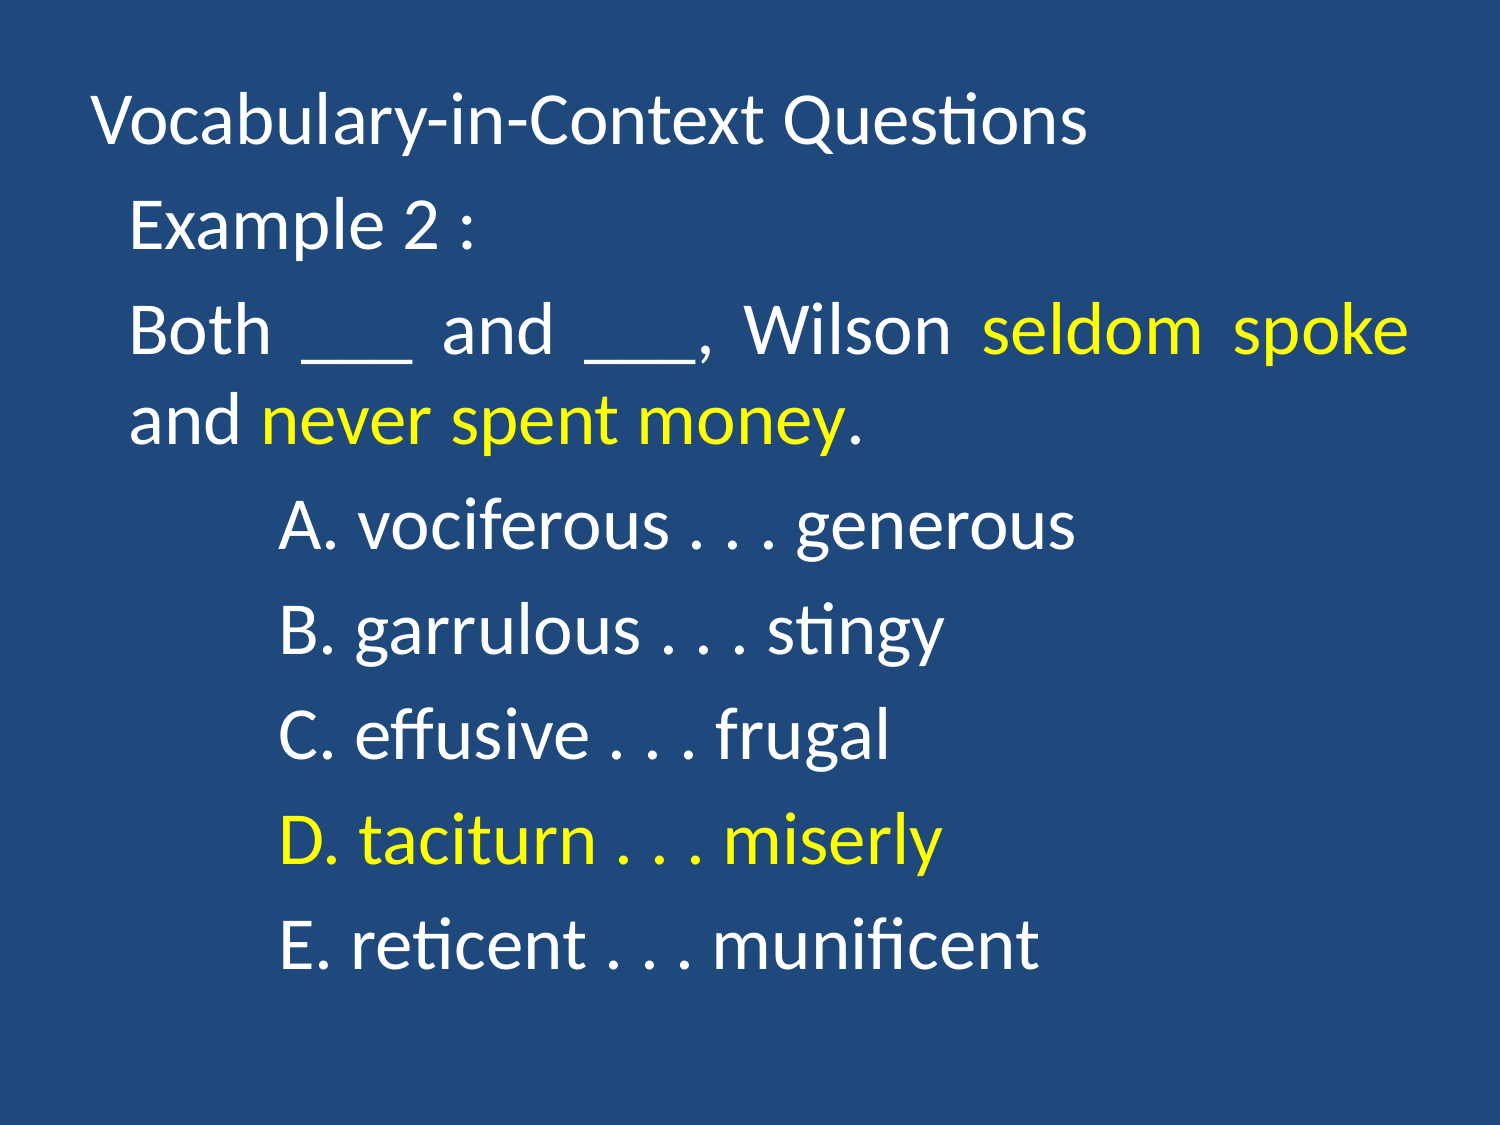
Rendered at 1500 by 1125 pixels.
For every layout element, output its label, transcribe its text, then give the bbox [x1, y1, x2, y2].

list Vocabulary-in-Context Questions Example 2 : Both ___ and ___, Wilson seldom spoke and never spent money. A. vociferous . . . generous B. garrulous . . . stingy C. effusive . . . frugal D. taciturn . . . miserly E. reticent . . . munificent [75, 62, 1425, 1038]
